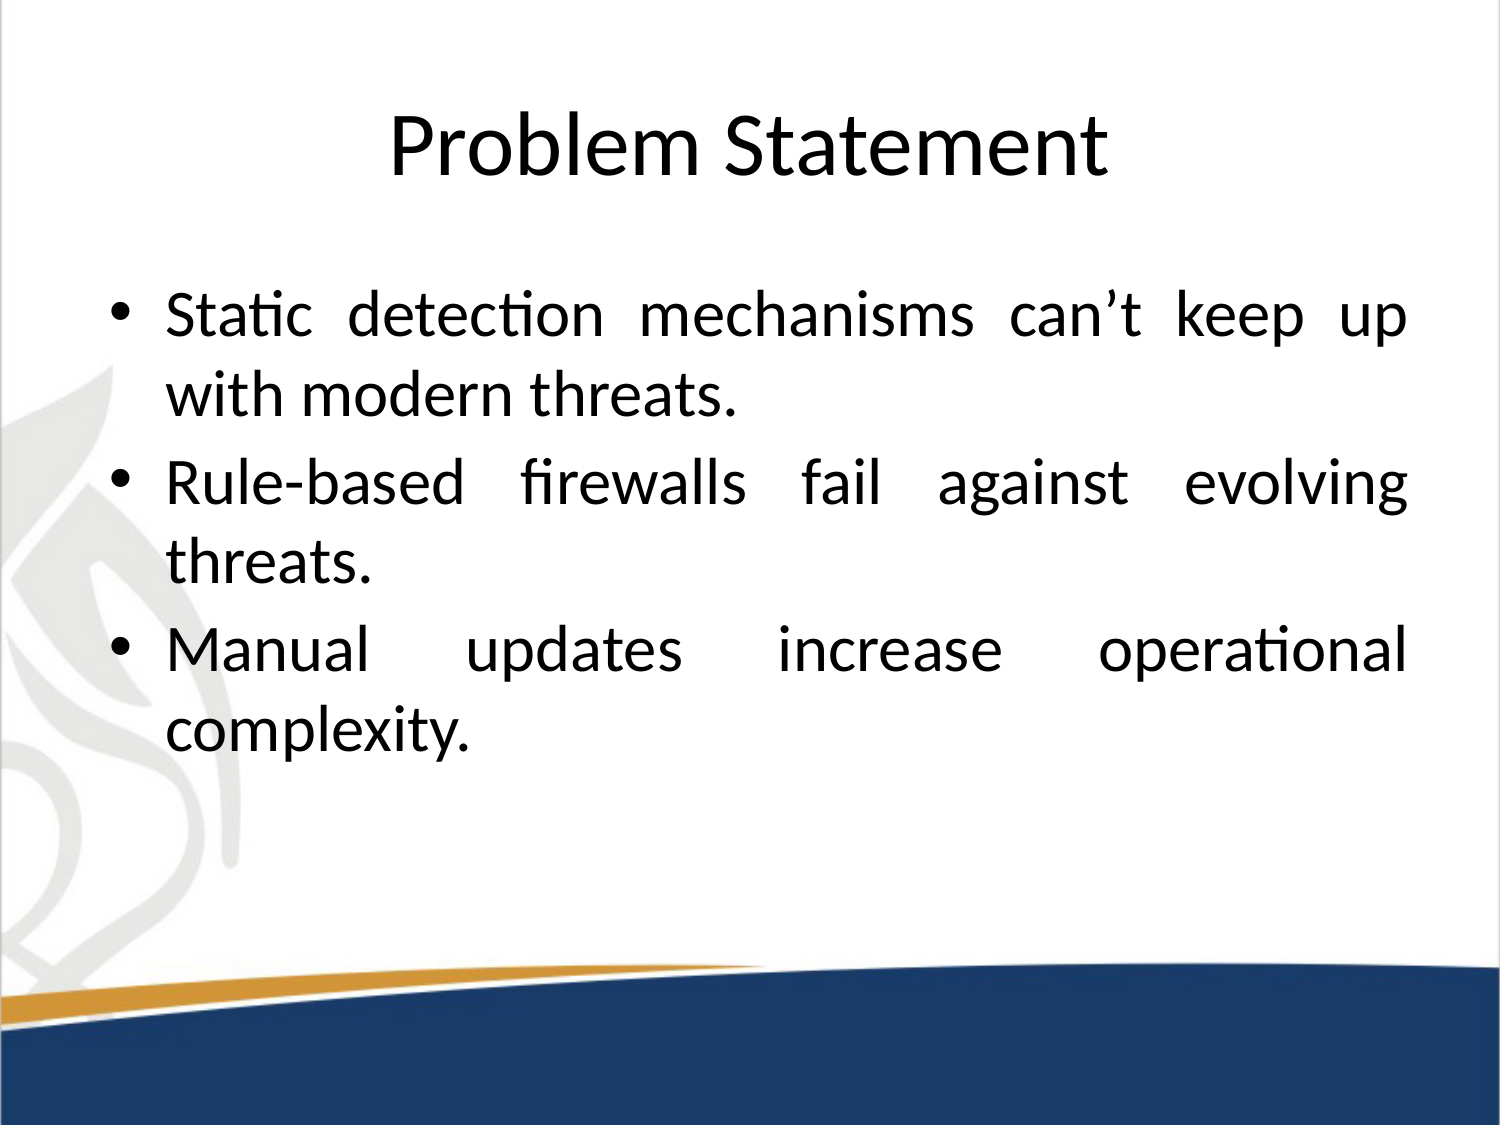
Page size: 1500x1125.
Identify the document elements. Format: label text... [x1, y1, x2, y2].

list Static detection mechanisms can’t keep up with modern threats. Rule-based firewalls fail against evolving threats. Manual updates increase operational complexity. [75, 262, 1425, 1005]
title Problem Statement [75, 45, 1425, 233]
picture [0, 0, 1500, 1125]
